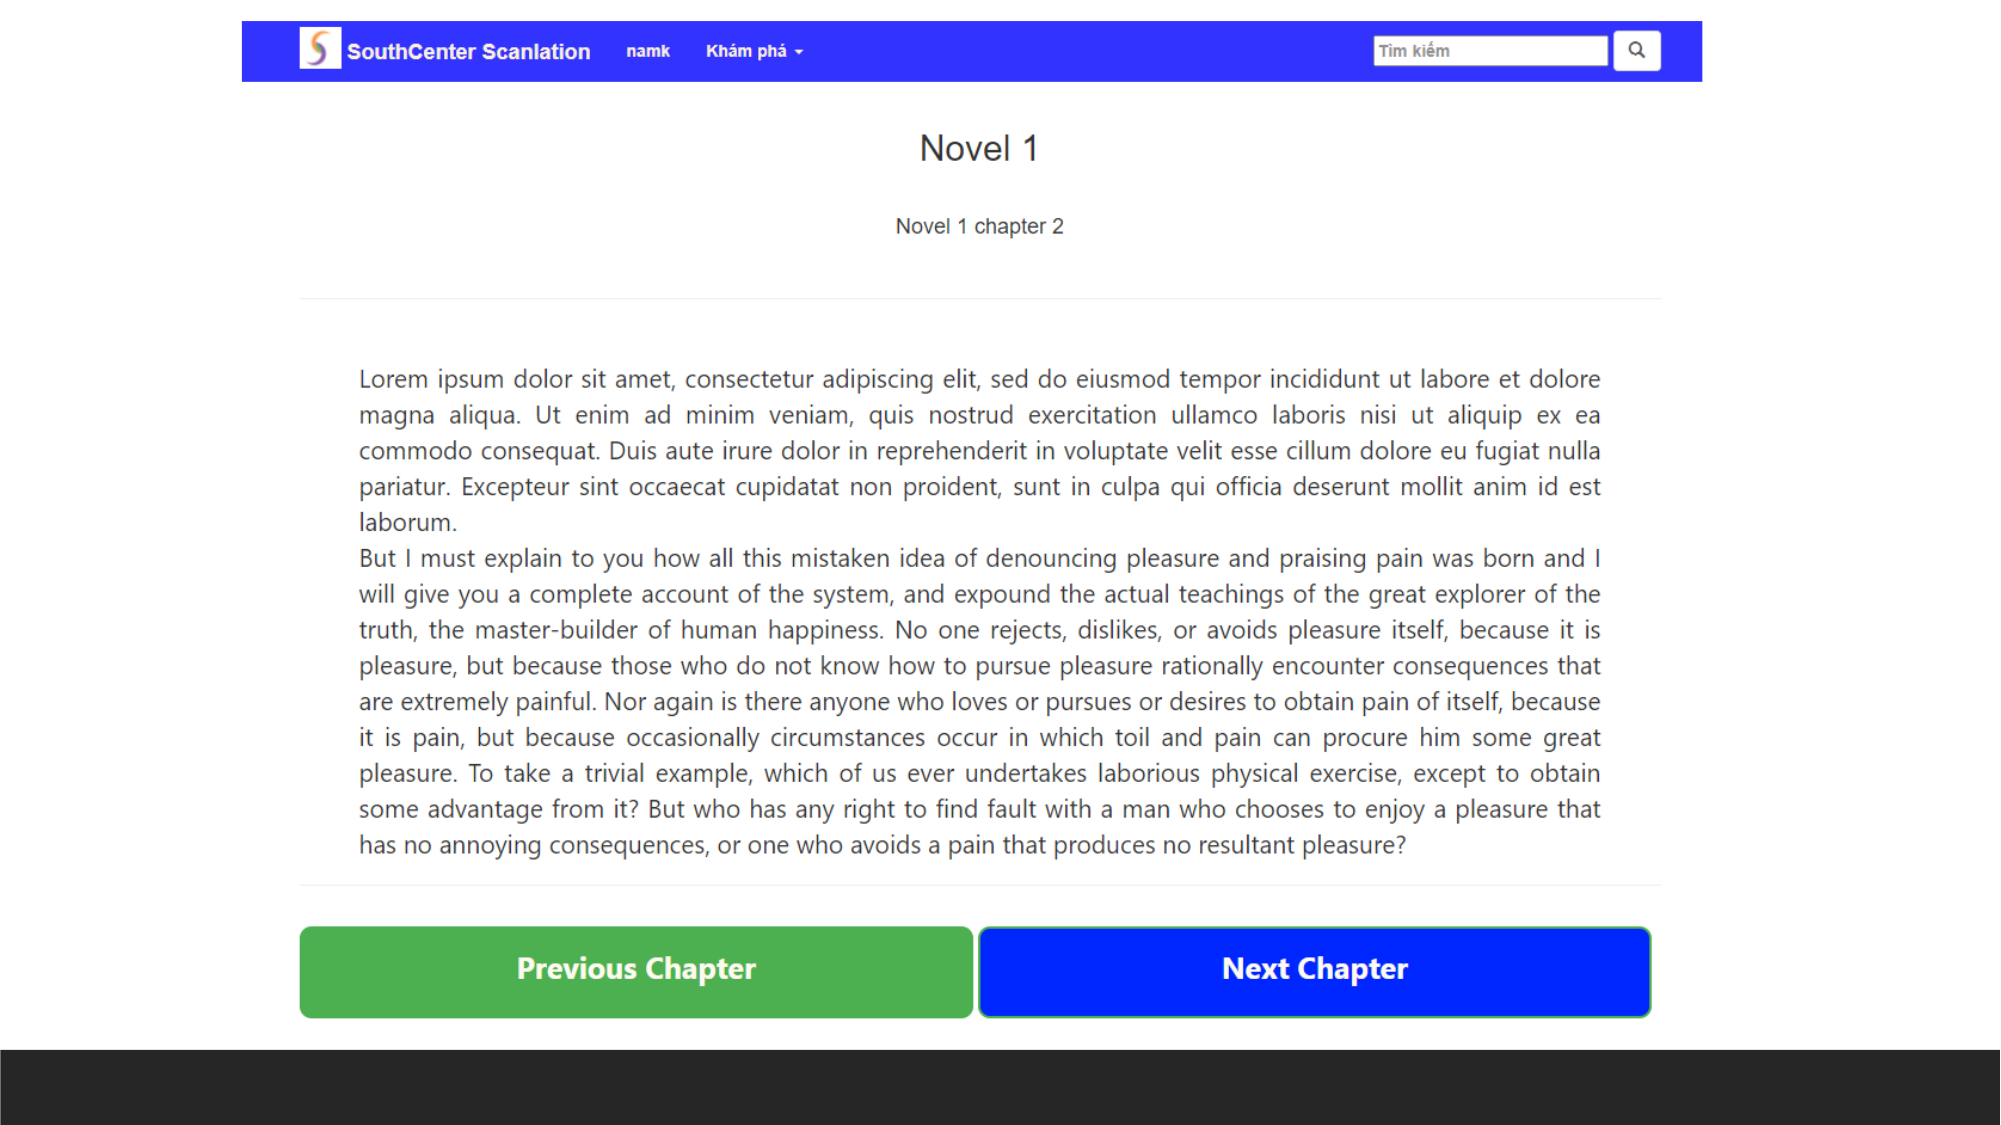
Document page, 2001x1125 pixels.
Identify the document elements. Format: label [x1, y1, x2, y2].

picture [241, 21, 1703, 1037]
